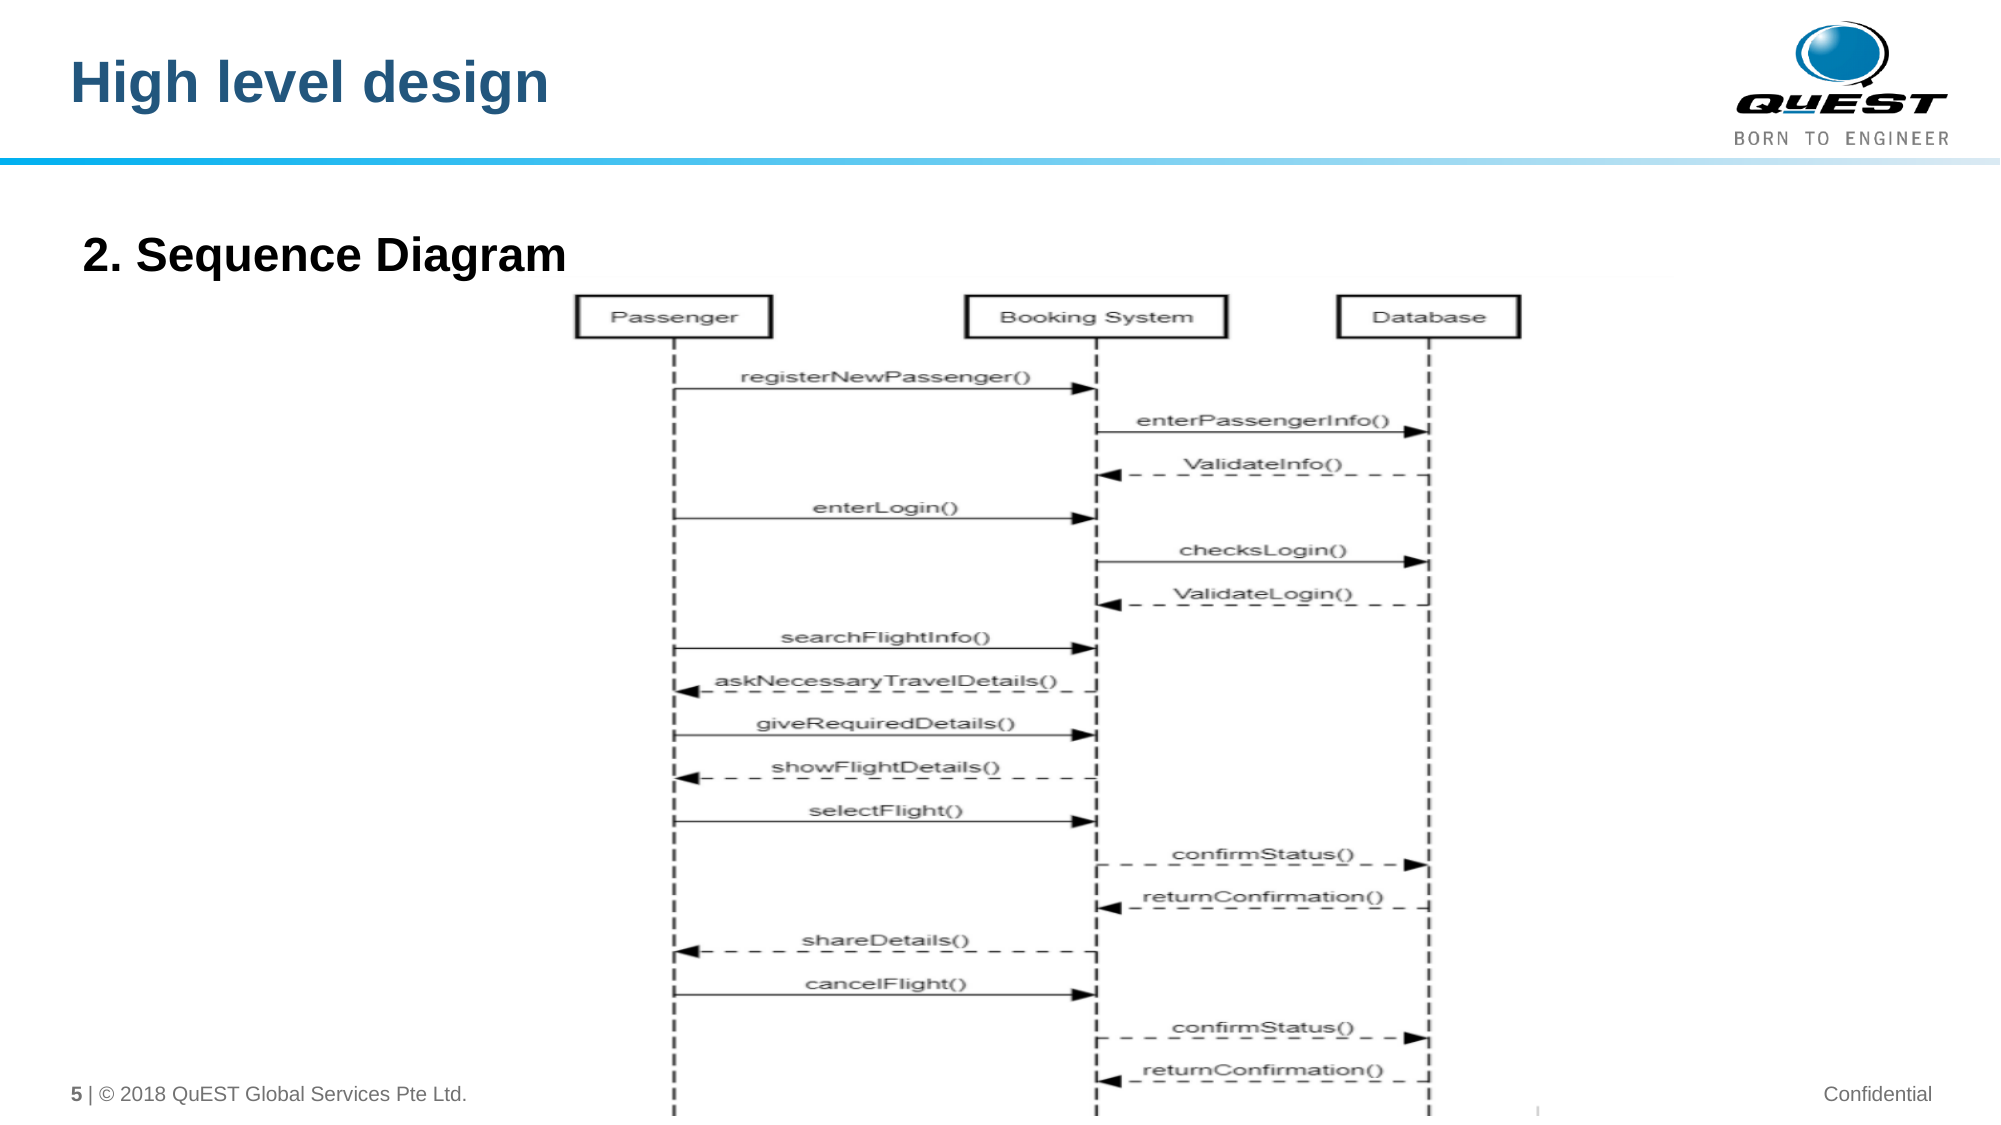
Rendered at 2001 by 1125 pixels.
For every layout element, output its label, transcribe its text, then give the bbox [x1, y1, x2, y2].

picture [1735, 21, 1948, 145]
title High level design [55, 19, 1592, 139]
picture [506, 276, 1674, 1116]
text_box 2. Sequence Diagram [67, 208, 649, 297]
